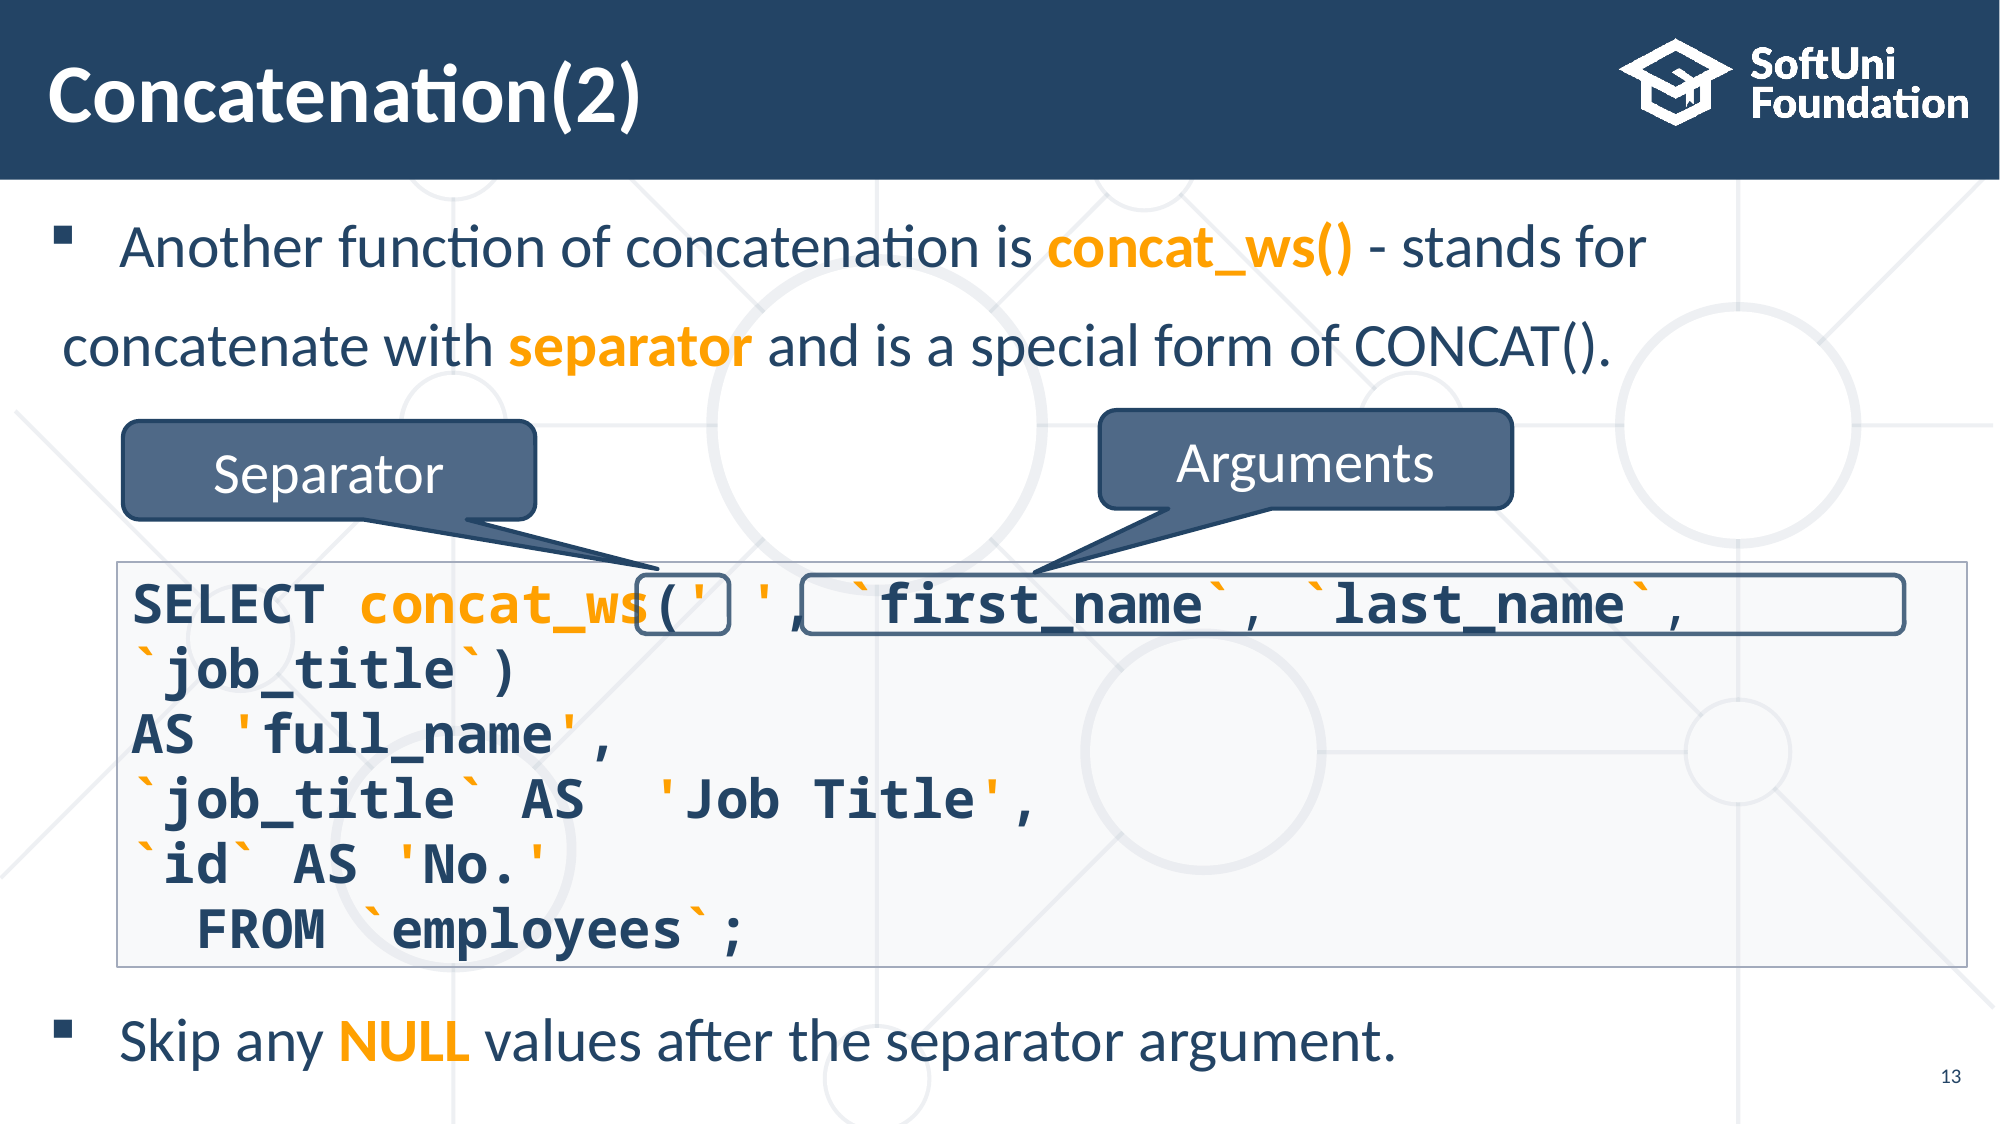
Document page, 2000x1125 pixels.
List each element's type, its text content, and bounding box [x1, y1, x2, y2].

title Concatenation(2) [31, 16, 1591, 162]
slide_number 13 [1896, 1049, 1968, 1101]
text_box Separator [120, 418, 660, 572]
picture [1618, 38, 1968, 126]
list Another function of concatenation is concat_ws() - stands for concatenate with separator and is a special form of CONCAT(). Skip any NULL values after the separator argument. [31, 196, 1970, 1088]
text_box [799, 572, 1907, 636]
text_box SELECT concat_ws(' ', `first_name`, `last_name`, `job_title`) AS 'full_name', `job_title` AS 'Job Title', `id` AS 'No.' FROM `employees`; [116, 562, 1968, 967]
text_box Arguments [1032, 407, 1515, 572]
text_box [634, 572, 732, 636]
